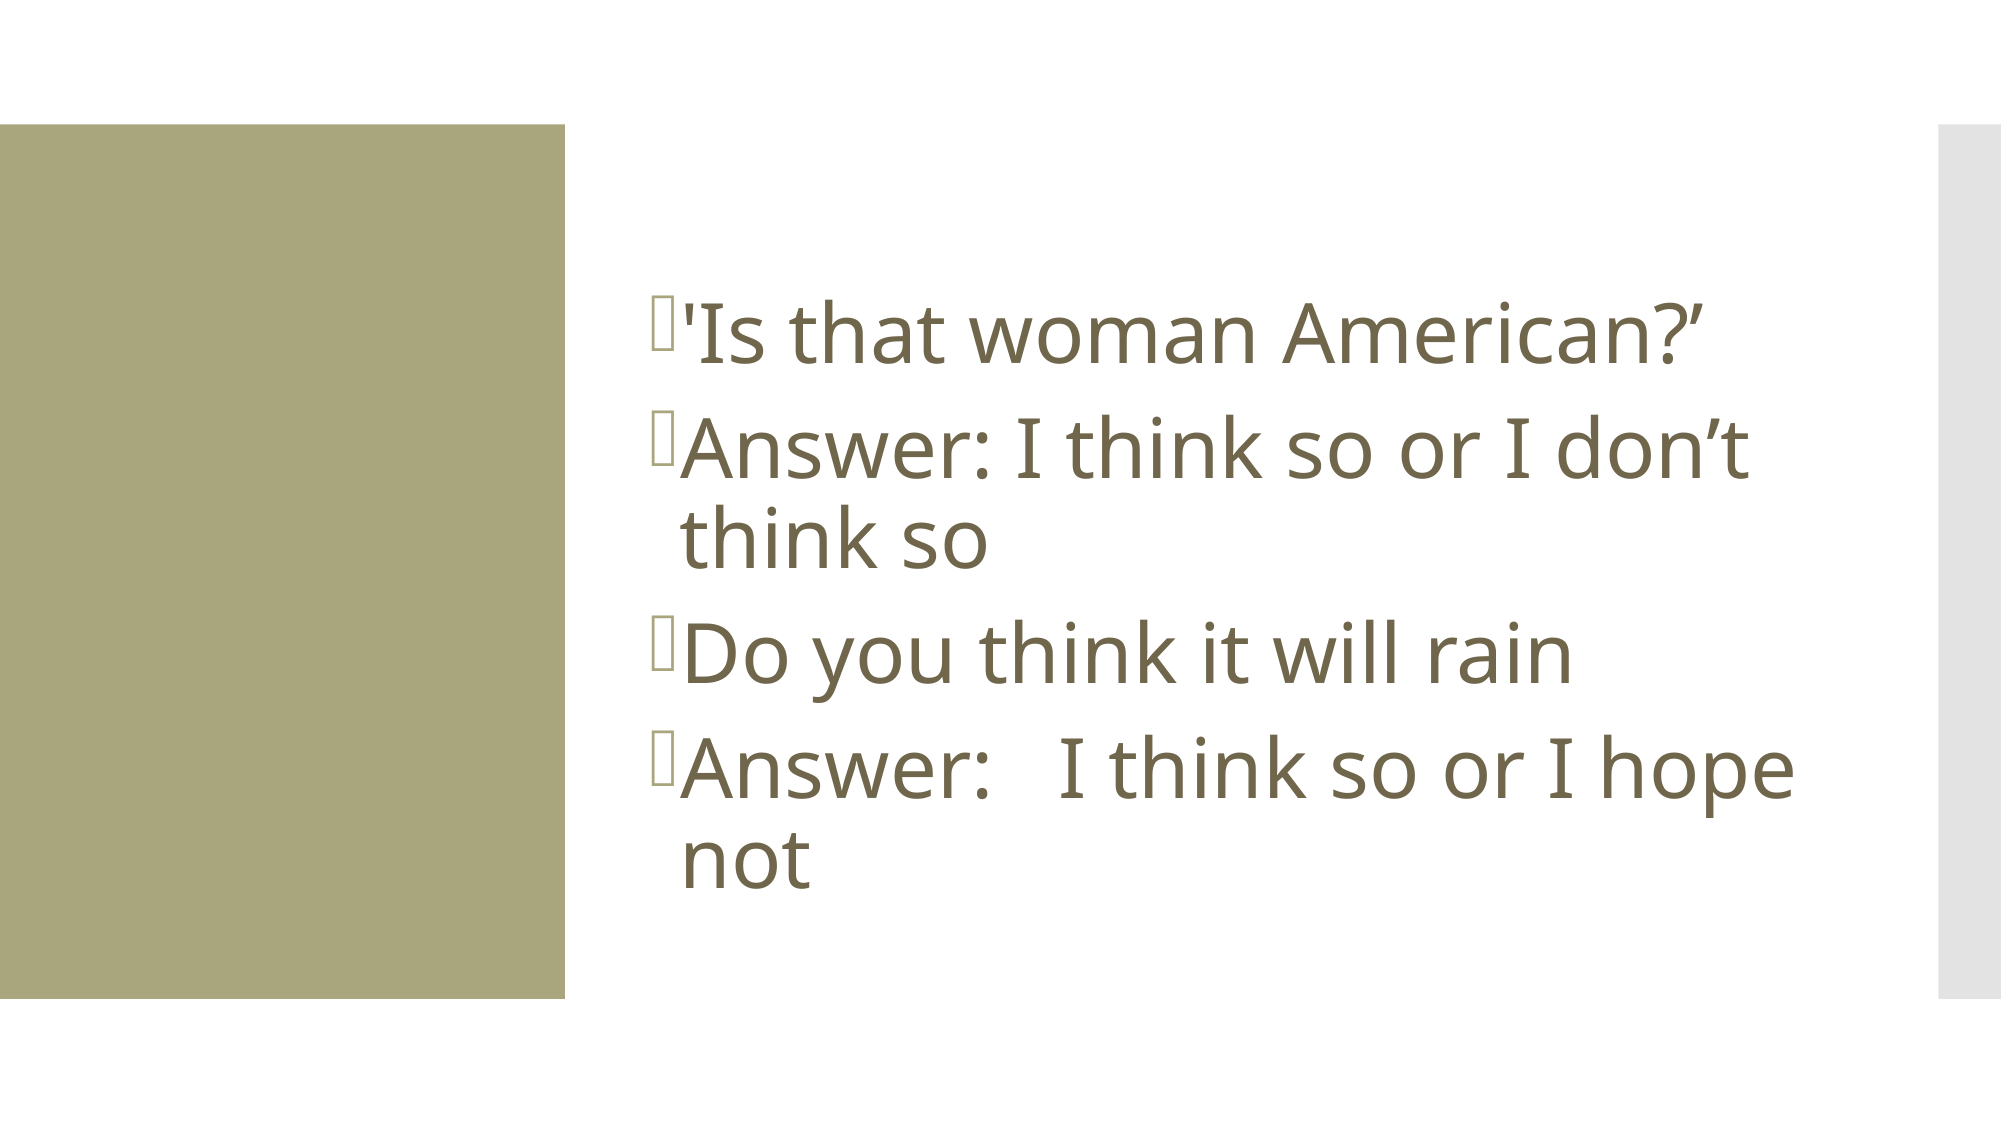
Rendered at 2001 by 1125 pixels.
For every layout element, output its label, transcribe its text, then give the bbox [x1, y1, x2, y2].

list 'Is that woman American?’ Answer: I think so or I don’t think so Do you think it will rain Answer: I think so or I hope not [634, 141, 1835, 982]
